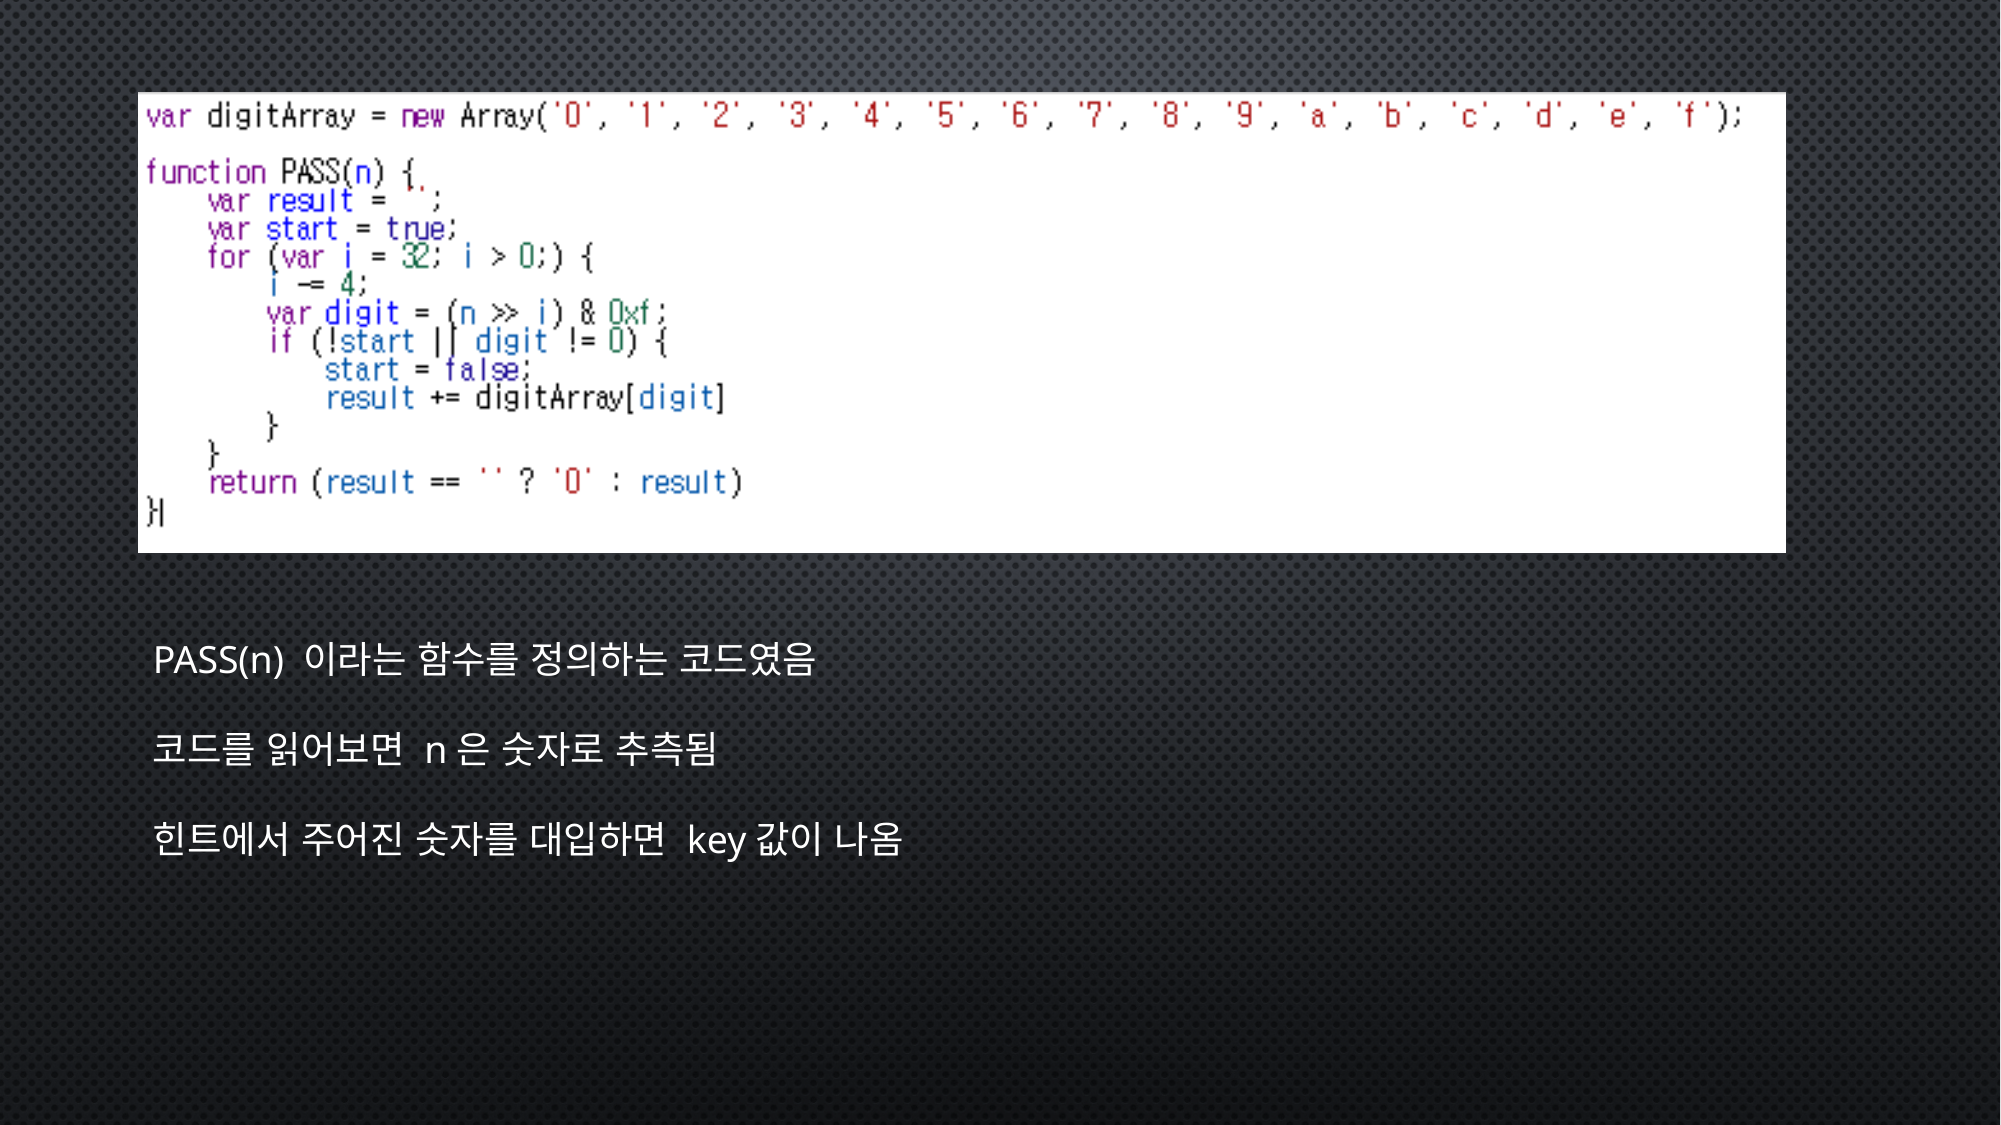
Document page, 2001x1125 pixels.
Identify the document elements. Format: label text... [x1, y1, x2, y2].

text_box PASS(n) 이라는 함수를 정의하는 코드였음 코드를 읽어보면 n은 숫자로 추측됨 힌트에서 주어진 숫자를 대입하면 key값이 나옴 [138, 628, 1786, 869]
picture [137, 92, 1786, 553]
